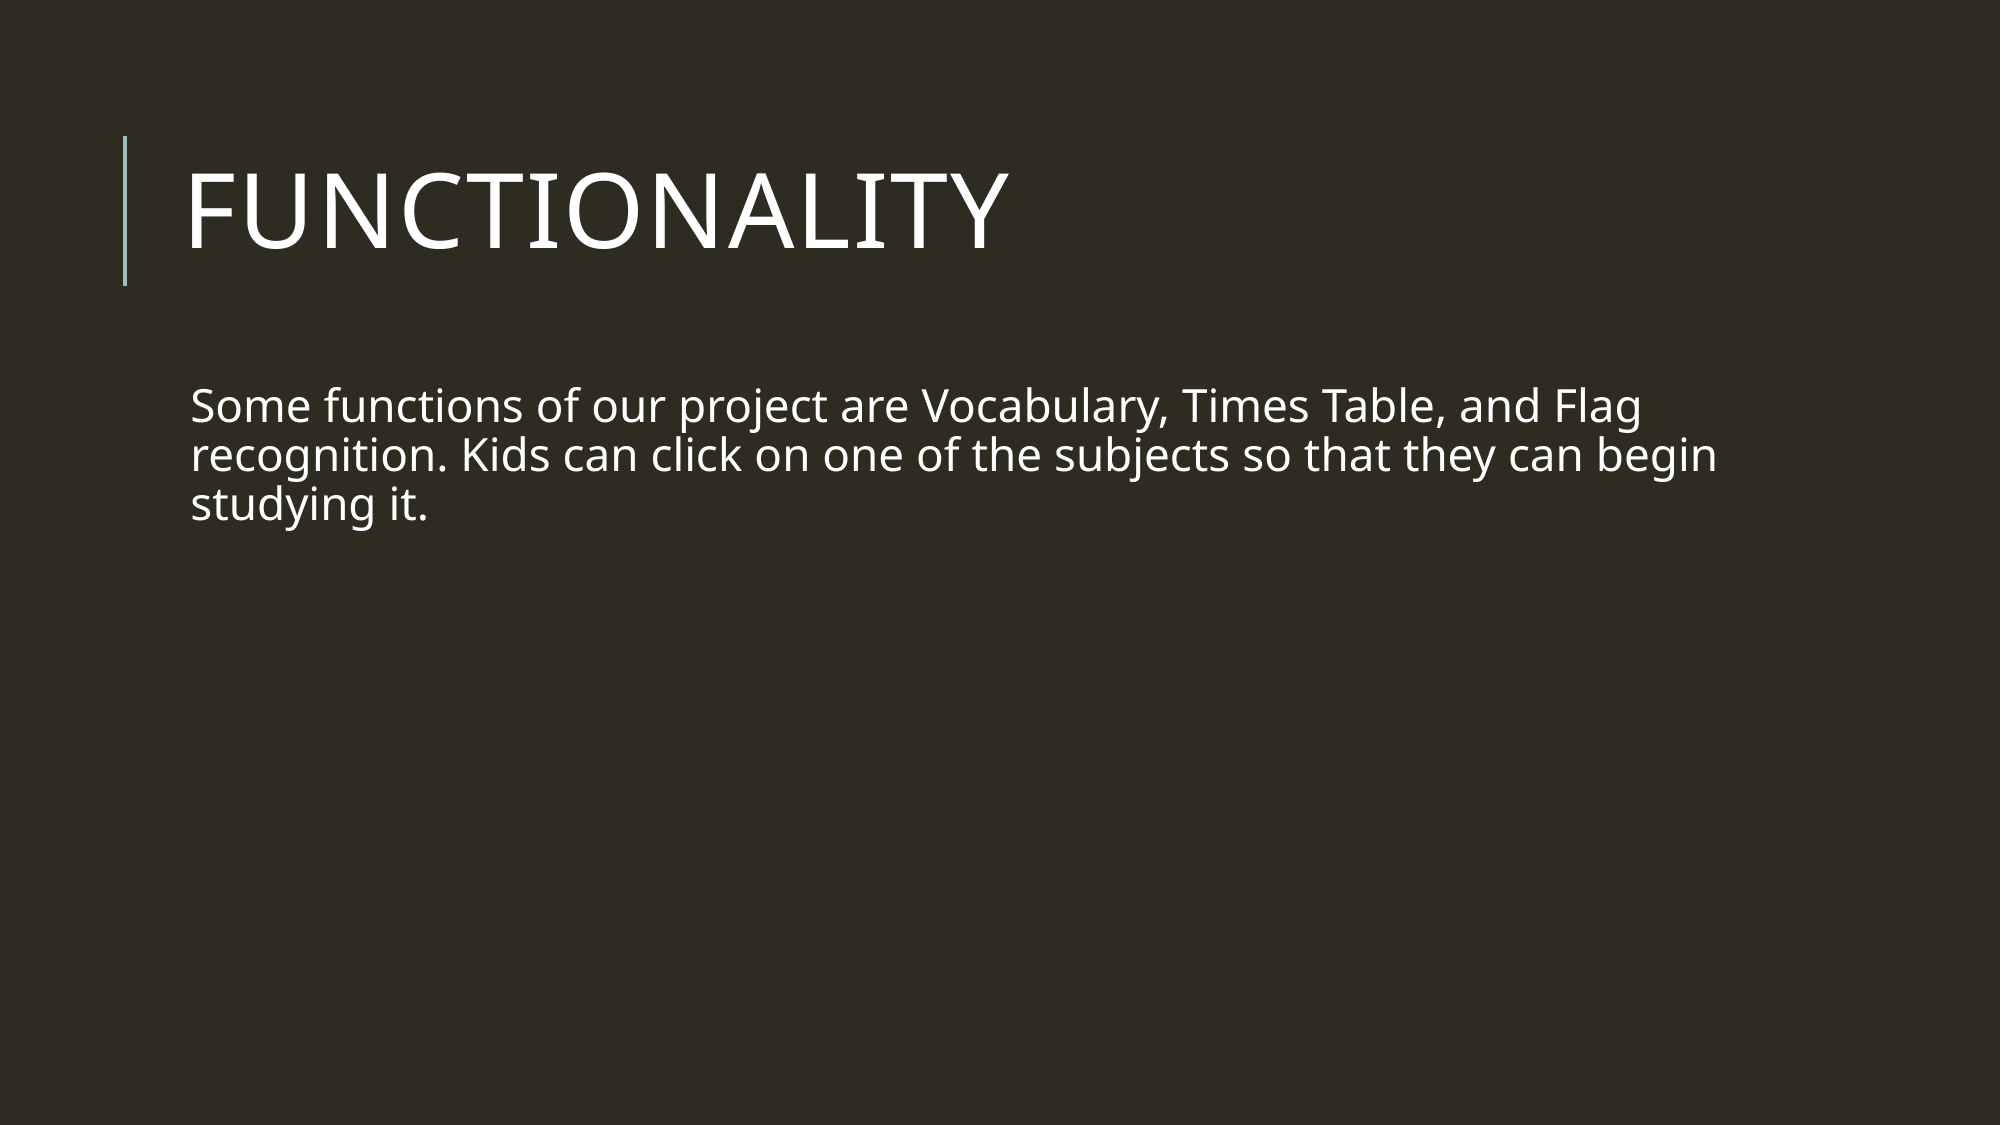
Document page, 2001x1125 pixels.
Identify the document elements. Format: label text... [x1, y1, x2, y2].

list Some functions of our project are Vocabulary, Times Table, and Flag recognition. Kids can click on one of the subjects so that they can begin studying it. [168, 375, 1763, 1035]
title Functionality [168, 96, 1763, 342]
